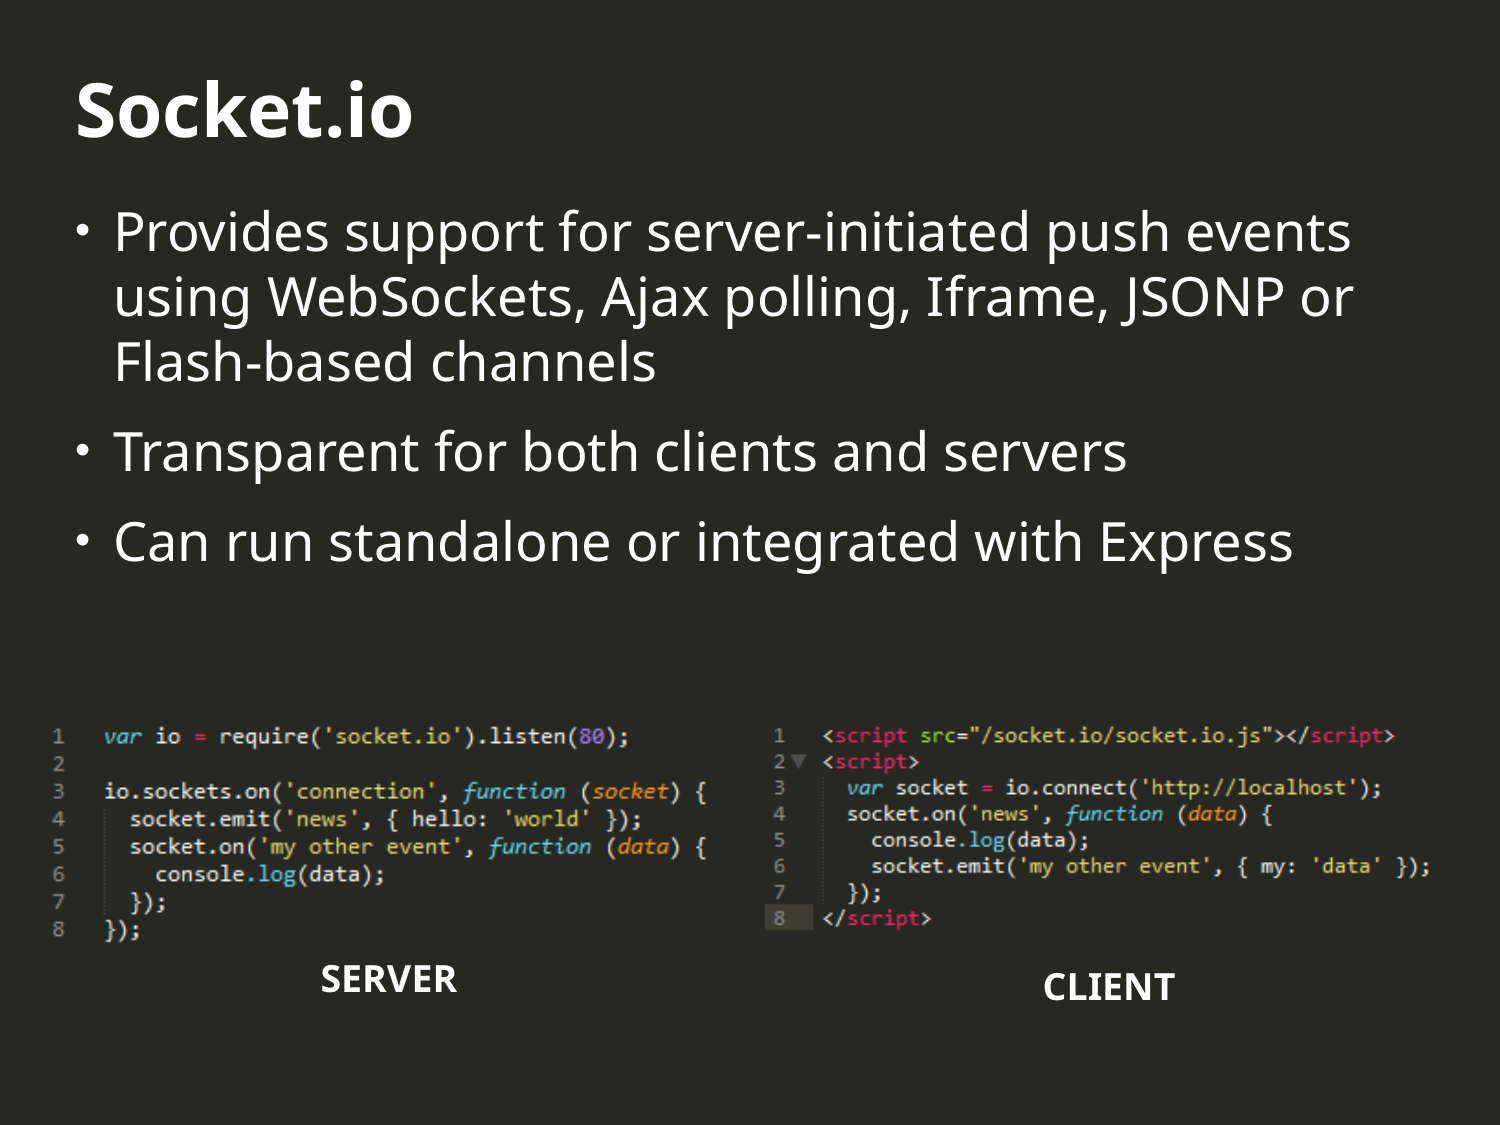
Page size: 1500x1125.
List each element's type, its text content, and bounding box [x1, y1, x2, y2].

list Socket.io [75, 71, 1425, 170]
text_box SERVER [154, 955, 624, 1008]
list Provides support for server-initiated push events using WebSockets, Ajax polling, Iframe, JSONP or Flash-based channels Transparent for both clients and servers Can run standalone or integrated with Express [75, 197, 1425, 1084]
picture [765, 719, 1453, 949]
picture [46, 719, 717, 946]
text_box CLIENT [874, 956, 1345, 1016]
